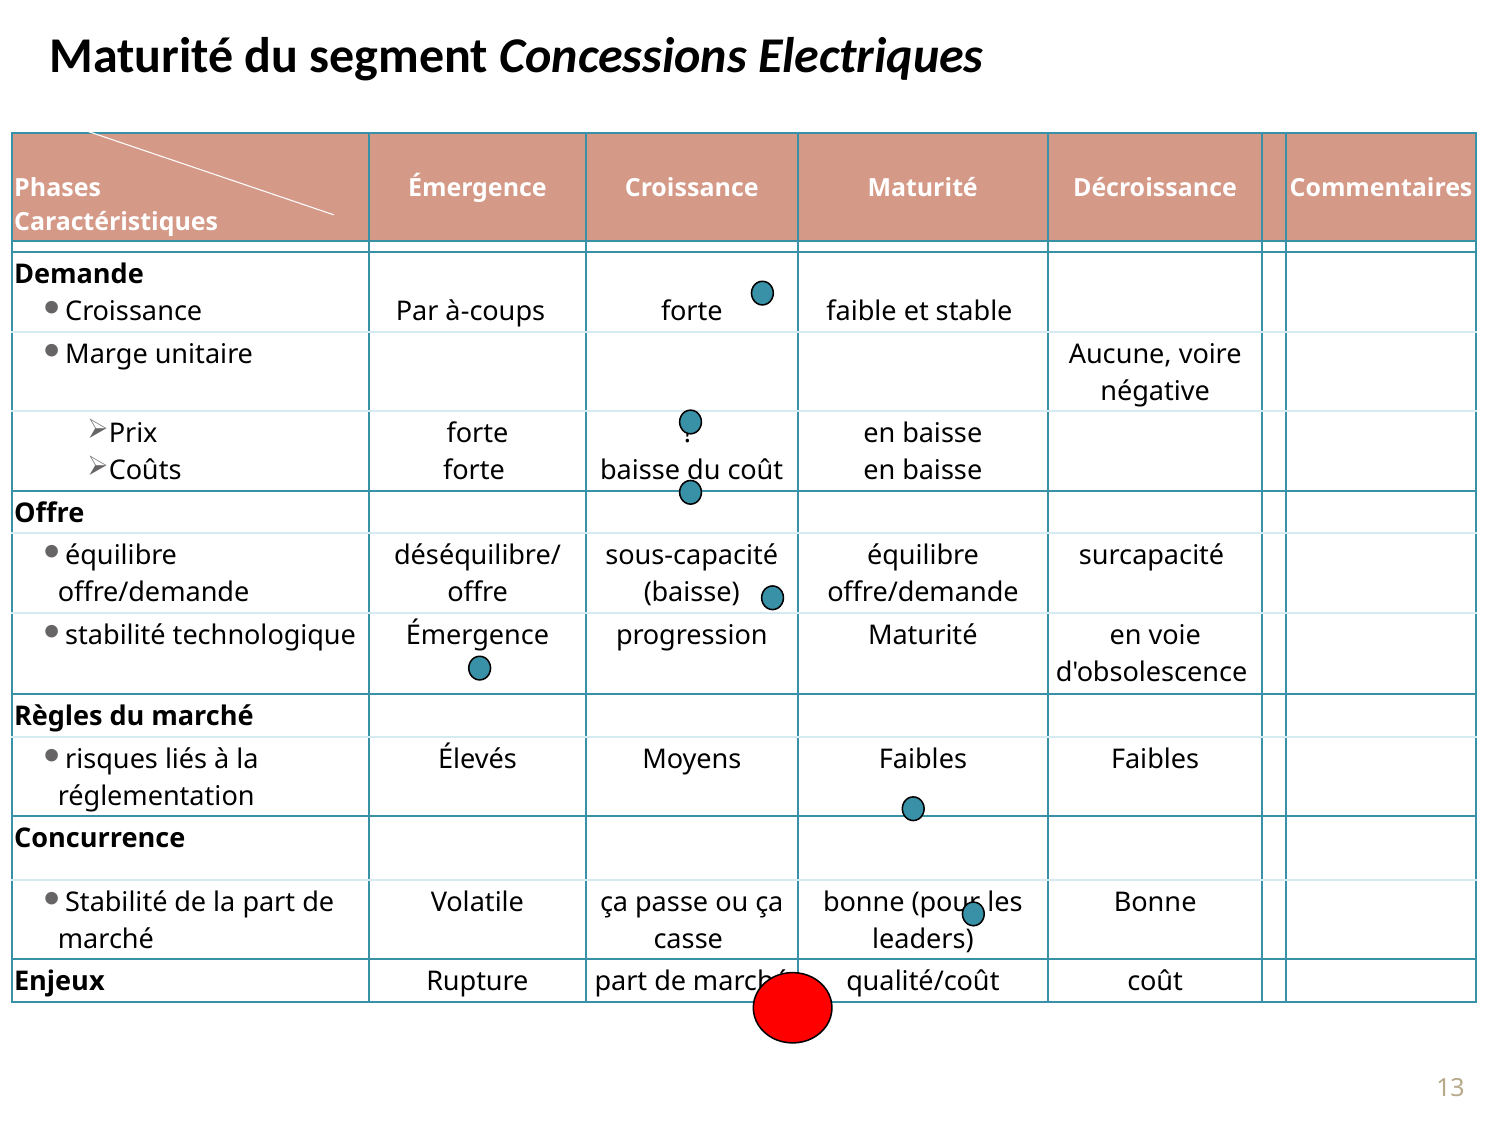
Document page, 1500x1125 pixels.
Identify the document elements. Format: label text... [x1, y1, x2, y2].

table_cell [13, 242, 368, 251]
table_cell [1263, 242, 1285, 251]
table_header Phases Caractéristiques [13, 134, 368, 240]
table_header Émergence [370, 134, 585, 240]
table_cell risques liés à la réglementation [13, 738, 368, 815]
table_cell [370, 492, 585, 532]
table_cell [799, 695, 1047, 736]
table_cell Marge unitaire [13, 333, 368, 410]
table_cell [1263, 738, 1285, 815]
table_cell [1287, 614, 1475, 693]
table_header [1263, 134, 1285, 240]
table_cell surcapacité [1049, 534, 1261, 612]
table_cell [1263, 333, 1285, 410]
table_cell faible et stable [799, 253, 1047, 331]
table_cell Faibles [799, 738, 1047, 815]
table_cell [370, 242, 585, 251]
table_cell [1287, 492, 1475, 532]
table_cell [799, 333, 1047, 410]
table_cell [1263, 614, 1285, 693]
table_cell progression [587, 614, 797, 693]
table_cell en voie d'obsolescence [1049, 614, 1261, 693]
table_cell forte forte [370, 412, 585, 490]
text_box [679, 410, 702, 434]
table_cell [370, 817, 585, 879]
text_box [468, 656, 491, 680]
table_cell ça passe ou ça casse [587, 881, 797, 958]
text_box [679, 480, 702, 505]
table_cell stabilité technologique [13, 614, 368, 693]
table_cell [1263, 960, 1285, 1001]
table_cell [1287, 253, 1475, 331]
table_cell [1049, 253, 1261, 331]
table_cell [1263, 817, 1285, 879]
slide_number 13 [1413, 1034, 1488, 1113]
table_cell [1049, 242, 1261, 251]
table_header Maturité [799, 134, 1047, 240]
table_cell Volatile [370, 881, 585, 958]
table_cell [587, 492, 797, 532]
table_cell [587, 333, 797, 410]
table_cell Émergence [370, 614, 585, 693]
text_box [902, 796, 925, 821]
table_cell [587, 242, 797, 251]
table_cell [1287, 960, 1475, 1001]
table_cell [1263, 695, 1285, 736]
table_header Croissance [587, 134, 797, 240]
table_cell Par à-coups [370, 253, 585, 331]
table_cell ? baisse du coût [587, 412, 797, 490]
table_cell bonne (pour les leaders) [799, 881, 1047, 958]
table_cell Moyens [587, 738, 797, 815]
table_cell [1263, 492, 1285, 532]
table_cell Stabilité de la part de marché [13, 881, 368, 958]
table_cell [1049, 492, 1261, 532]
text_box [753, 972, 832, 1043]
table_cell équilibre offre/demande [799, 534, 1047, 612]
table_cell équilibre offre/demande [13, 534, 368, 612]
table_cell Demande Croissance [13, 253, 368, 331]
table_cell part de marché [587, 960, 797, 1001]
table_cell [1287, 738, 1475, 815]
table_cell [1287, 817, 1475, 879]
table_cell [1287, 242, 1475, 251]
table_cell [1263, 253, 1285, 331]
table_cell [1049, 412, 1261, 490]
table_cell [370, 333, 585, 410]
table_cell [1287, 412, 1475, 490]
text_box [751, 281, 774, 305]
table_header Décroissance [1049, 134, 1261, 240]
table_cell [370, 695, 585, 736]
table_cell forte [587, 253, 797, 331]
table_cell Concurrence [13, 817, 368, 879]
text_box Maturité du segment Concessions Electriques [35, 11, 1390, 94]
table_cell en baisse en baisse [799, 412, 1047, 490]
table_cell Faibles [1049, 738, 1261, 815]
table_cell [1263, 412, 1285, 490]
table_cell [799, 242, 1047, 251]
table_cell Bonne [1049, 881, 1261, 958]
table_cell sous-capacité (baisse) [587, 534, 797, 612]
table_cell [587, 817, 797, 879]
table_cell [587, 695, 797, 736]
table_cell [1263, 534, 1285, 612]
table_cell Maturité [799, 614, 1047, 693]
table_cell Règles du marché [13, 695, 368, 736]
table_cell Aucune, voire négative [1049, 333, 1261, 410]
table_header Commentaires [1287, 134, 1475, 240]
text_box [962, 902, 985, 926]
table_cell [1287, 333, 1475, 410]
table_cell Rupture [370, 960, 585, 1001]
text_box [761, 585, 784, 610]
table_cell [1287, 695, 1475, 736]
table_cell [1287, 534, 1475, 612]
table_cell Enjeux [13, 960, 368, 1001]
table_cell [799, 492, 1047, 532]
table_cell qualité/coût [799, 960, 1047, 1001]
table_cell Prix Coûts [13, 412, 368, 490]
table_cell [1287, 881, 1475, 958]
table_cell [799, 817, 1047, 879]
table_cell coût [1049, 960, 1261, 1001]
table_cell déséquilibre/offre [370, 534, 585, 612]
table_cell [1049, 817, 1261, 879]
table_cell [1049, 695, 1261, 736]
table_cell Élevés [370, 738, 585, 815]
table_cell [1263, 881, 1285, 958]
table_cell Offre [13, 492, 368, 532]
